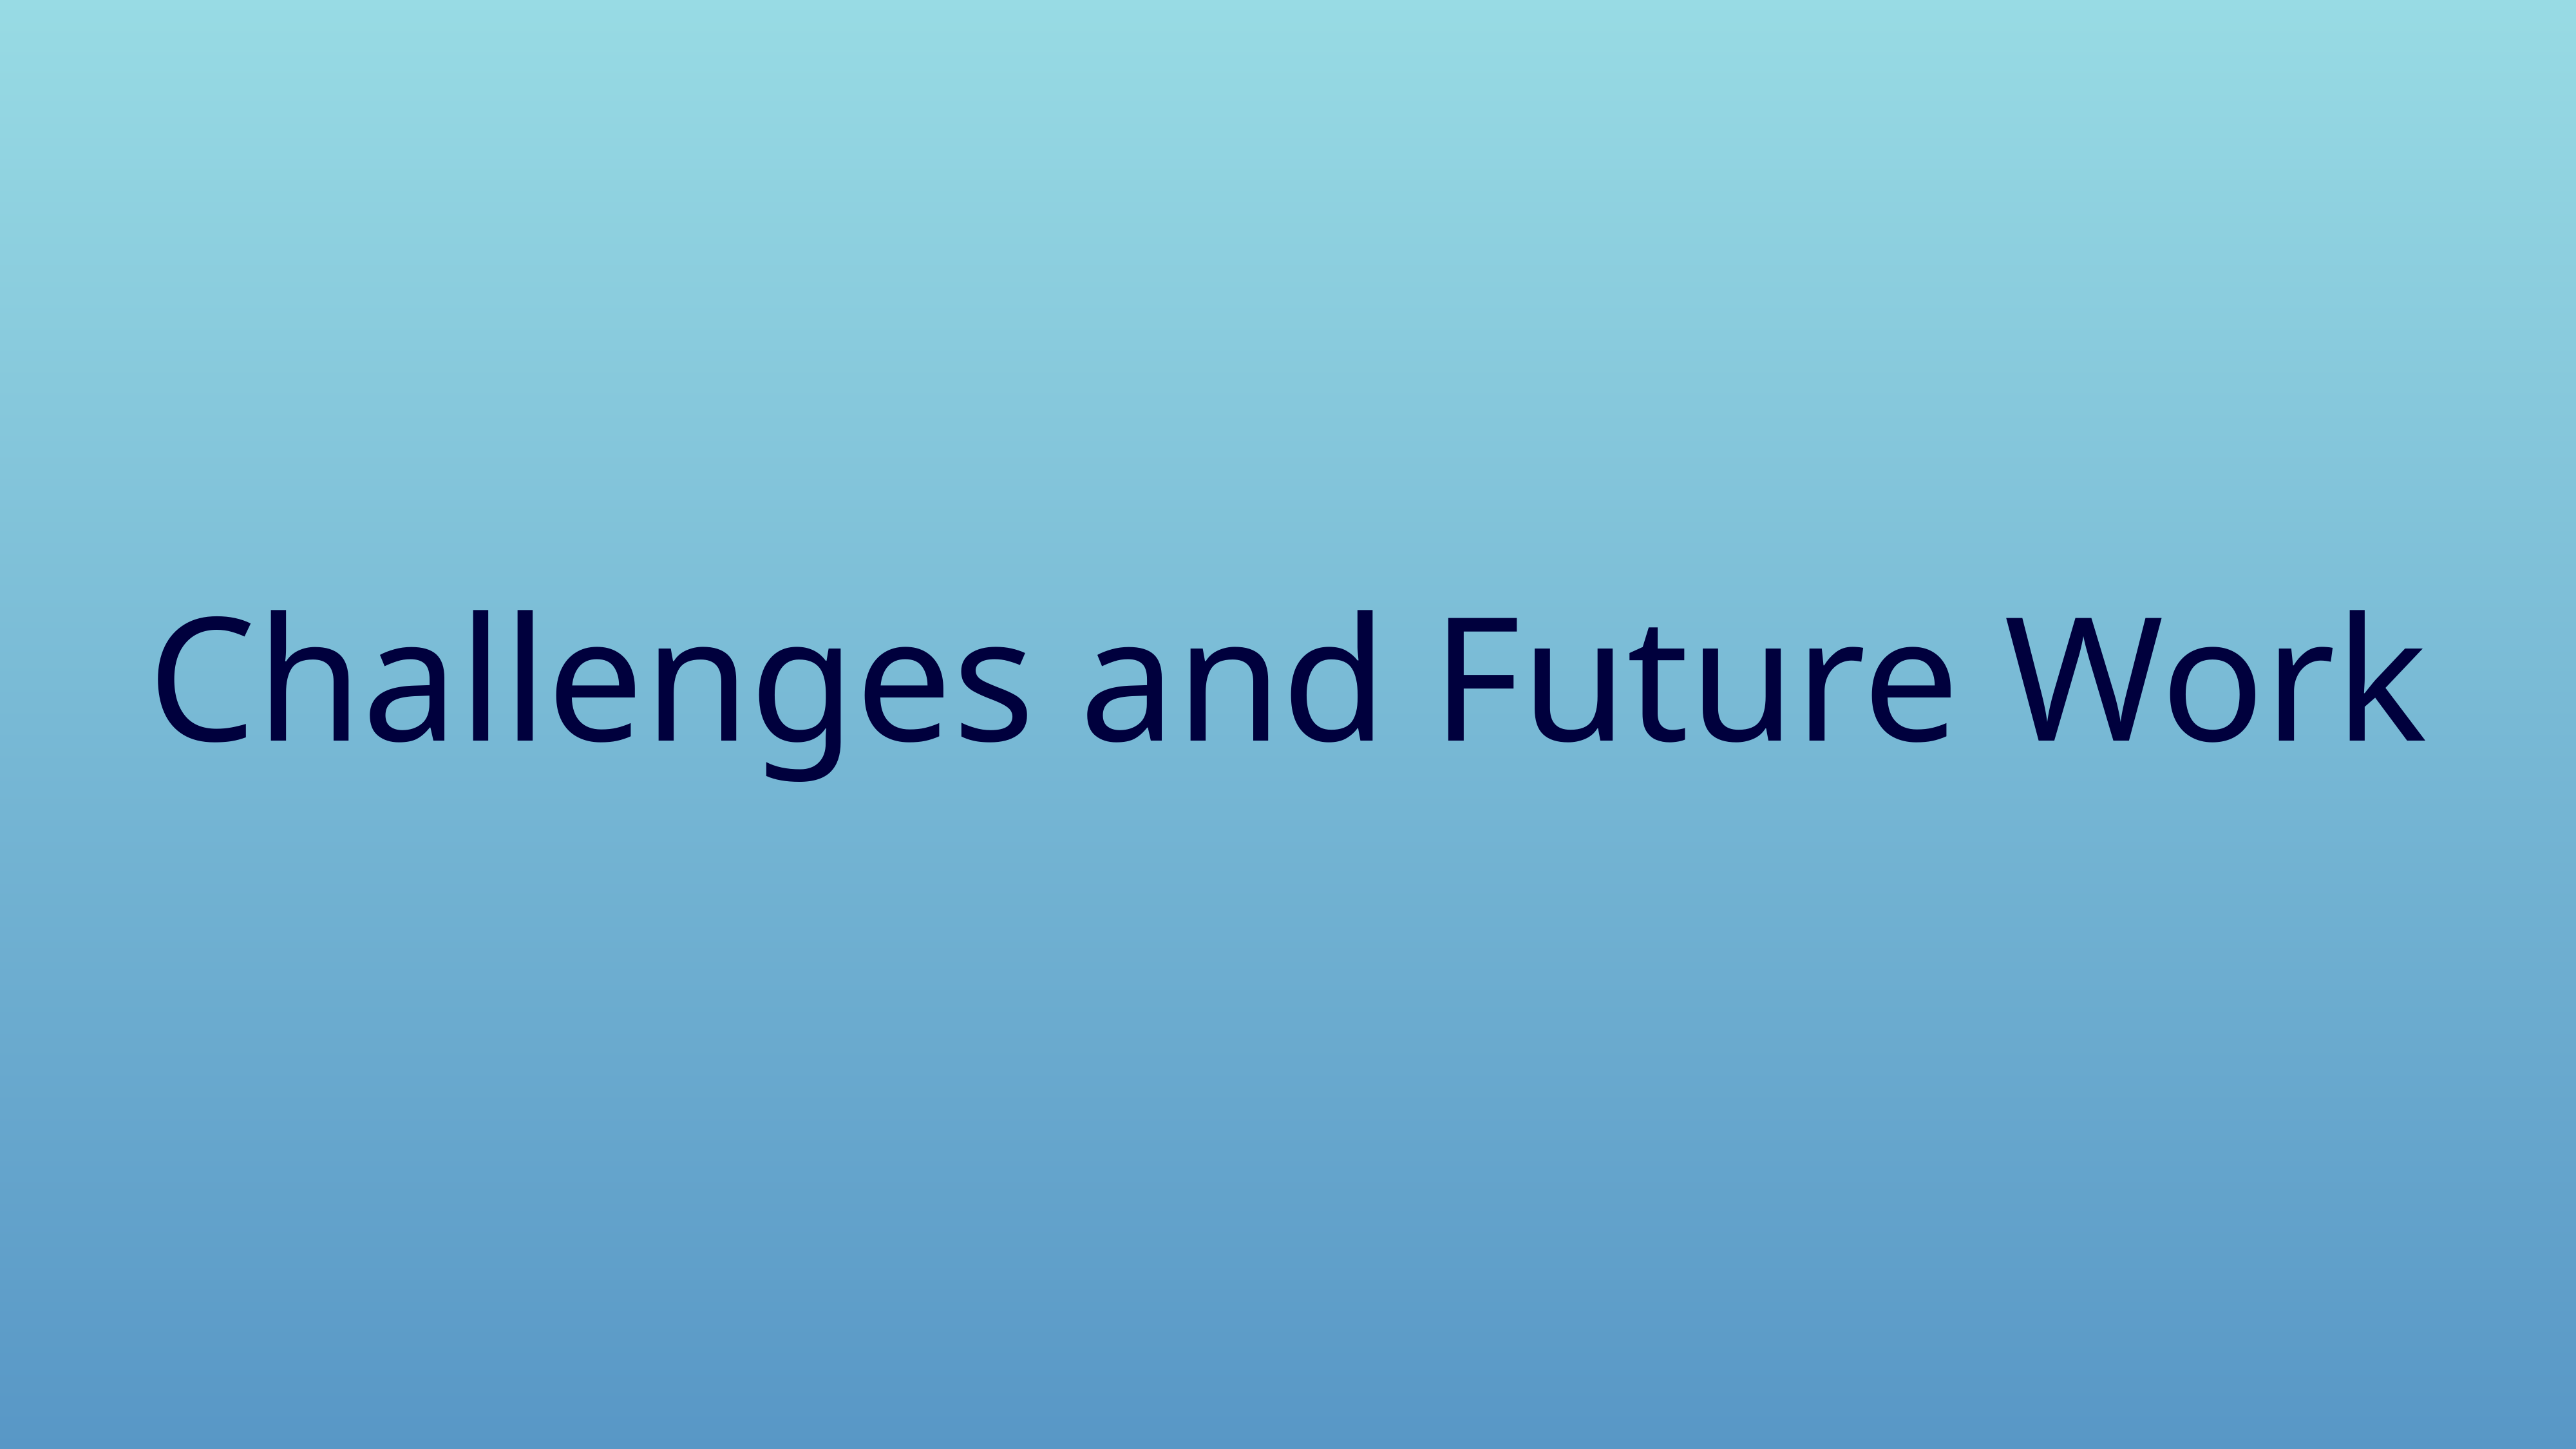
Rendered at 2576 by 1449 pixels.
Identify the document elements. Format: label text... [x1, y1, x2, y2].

title Challenges and Future Work [128, 342, 2448, 1041]
